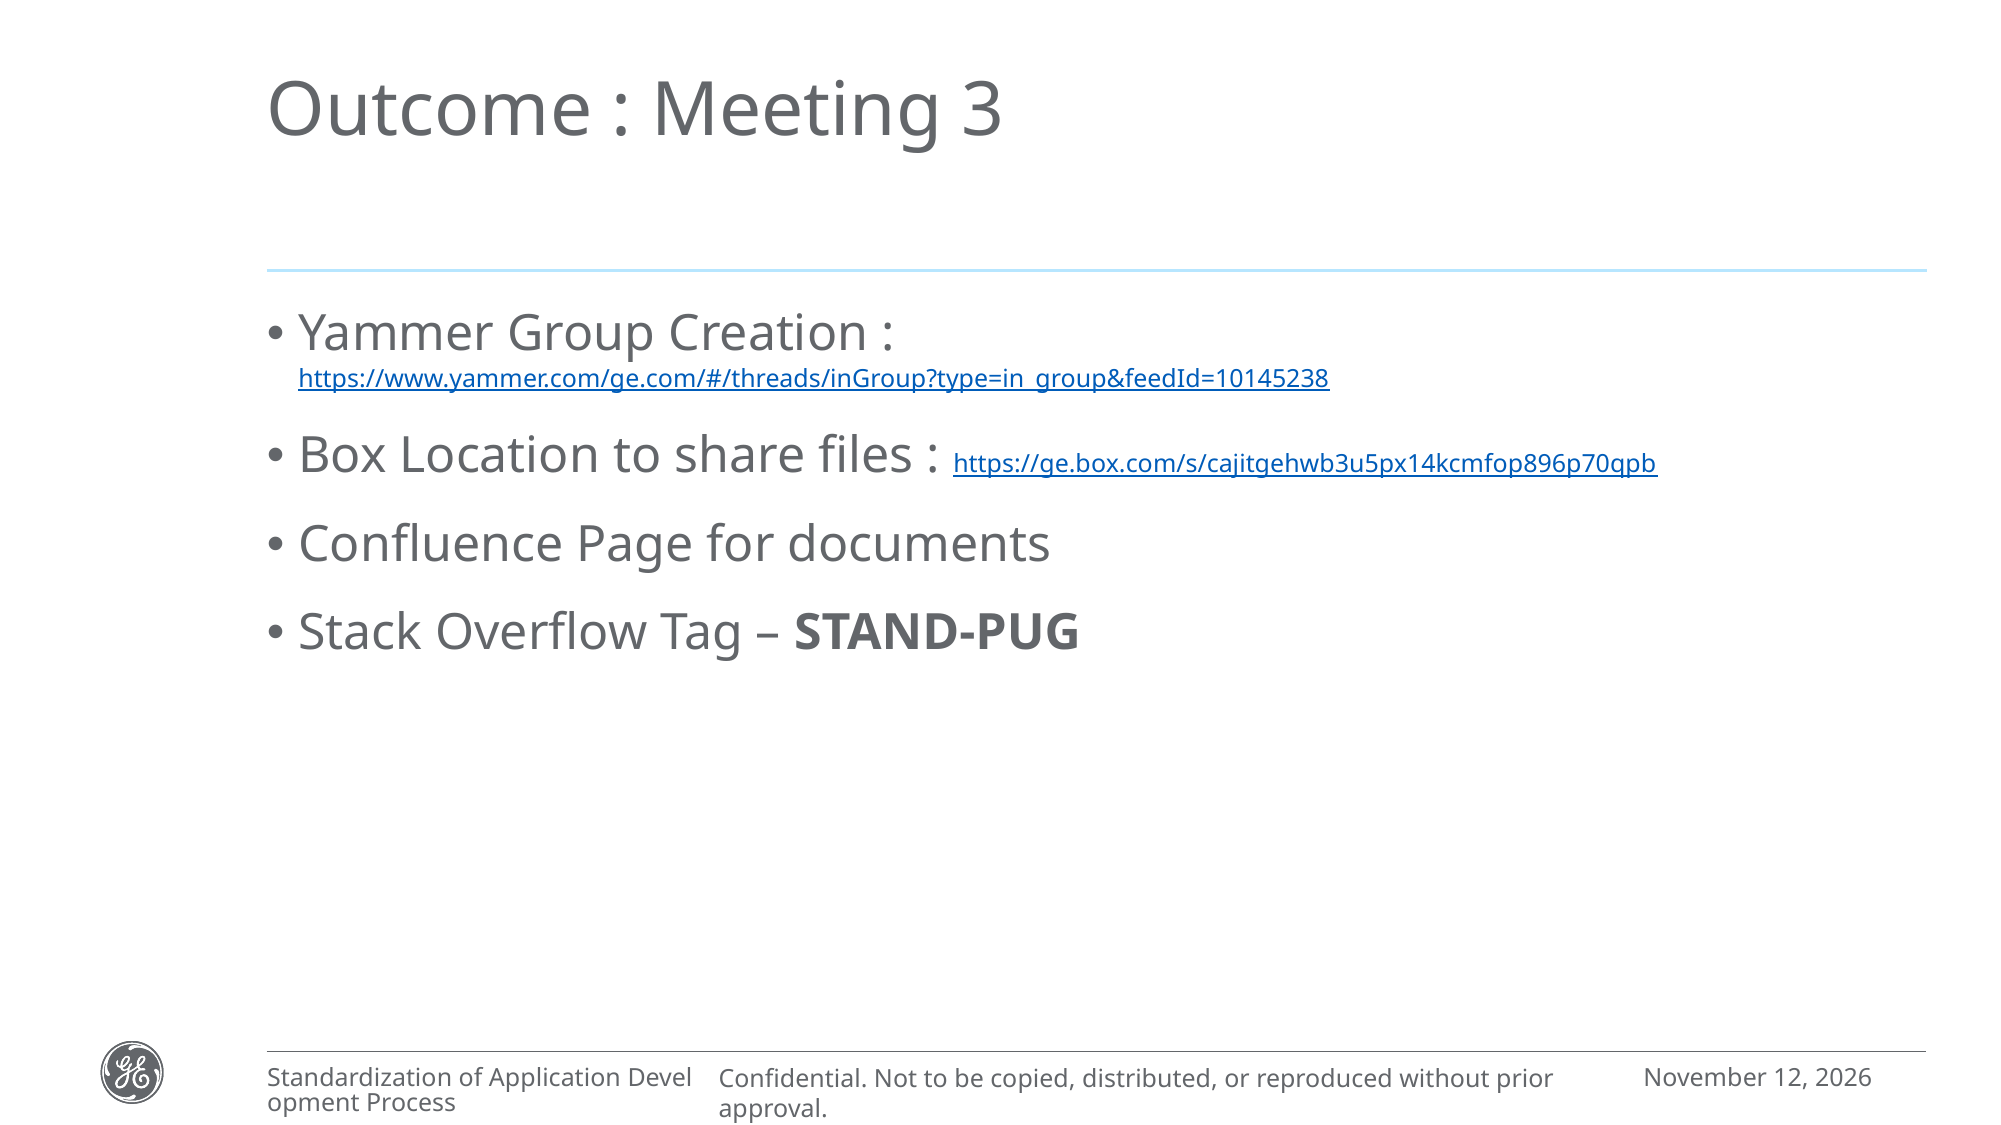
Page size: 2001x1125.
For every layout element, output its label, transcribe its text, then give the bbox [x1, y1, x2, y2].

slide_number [1564, 1061, 1873, 1092]
footer Standardization of Application Development Process [266, 1061, 708, 1092]
list Yammer Group Creation : https://www.yammer.com/ge.com/#/threads/inGroup?type=in_group&feedId=10145238 Box Location to share files : https://ge.box.com/s/cajitgehwb3u5px14kcmfop896p70qpb Confluence Page for documents Stack Overflow Tag – STAND-PUG [266, 303, 1744, 1016]
title Outcome : Meeting 3 [266, 36, 1743, 186]
